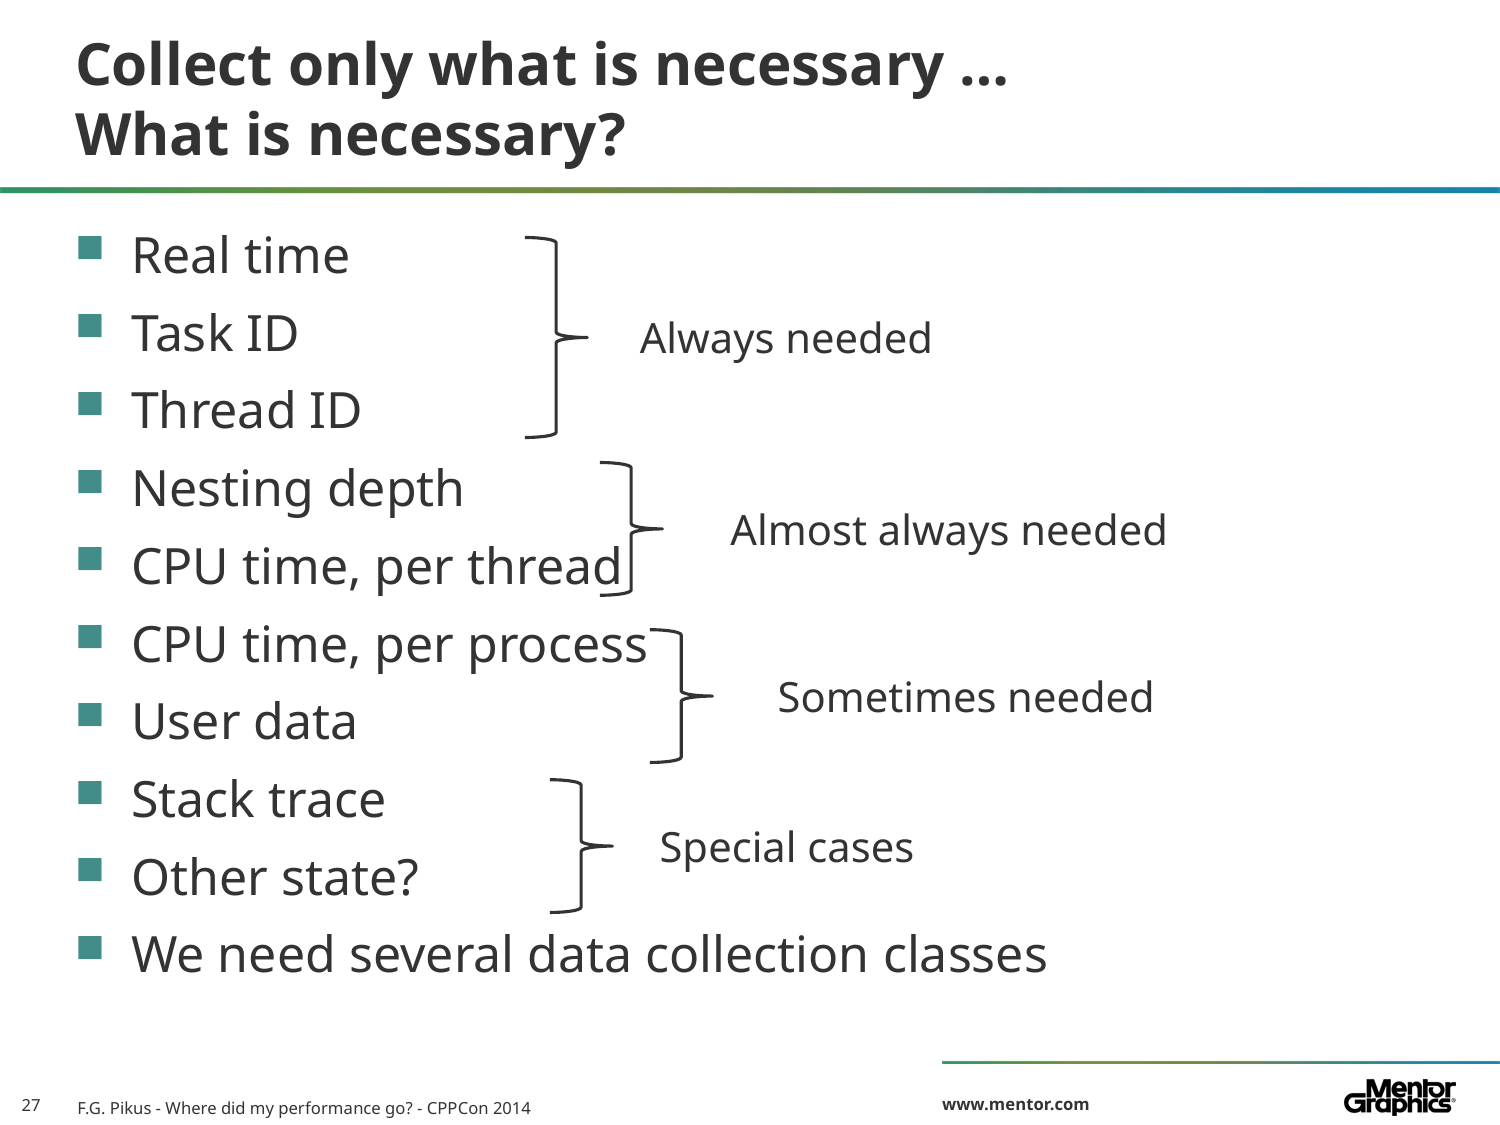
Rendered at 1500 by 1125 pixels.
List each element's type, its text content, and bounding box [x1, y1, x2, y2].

text_box Sometimes needed [762, 663, 1170, 728]
slide_number 27 [0, 1087, 63, 1125]
title Collect only what is necessary … What is necessary? [0, 0, 1500, 176]
text_box [549, 779, 613, 913]
text_box Always needed [624, 304, 1125, 370]
text_box Almost always needed [715, 496, 1183, 561]
text_box Special cases [644, 813, 930, 878]
text_box [649, 629, 713, 763]
text_box [599, 462, 663, 596]
picture [0, 1048, 1500, 1125]
list Real time Task ID Thread ID Nesting depth CPU time, per thread CPU time, per process User data Stack trace Other state? We need several data collection classes [0, 215, 1500, 1048]
footer F.G. Pikus - Where did my performance go? - CPPCon 2014 [62, 1086, 918, 1125]
text_box [524, 237, 588, 438]
picture [0, 176, 1500, 215]
